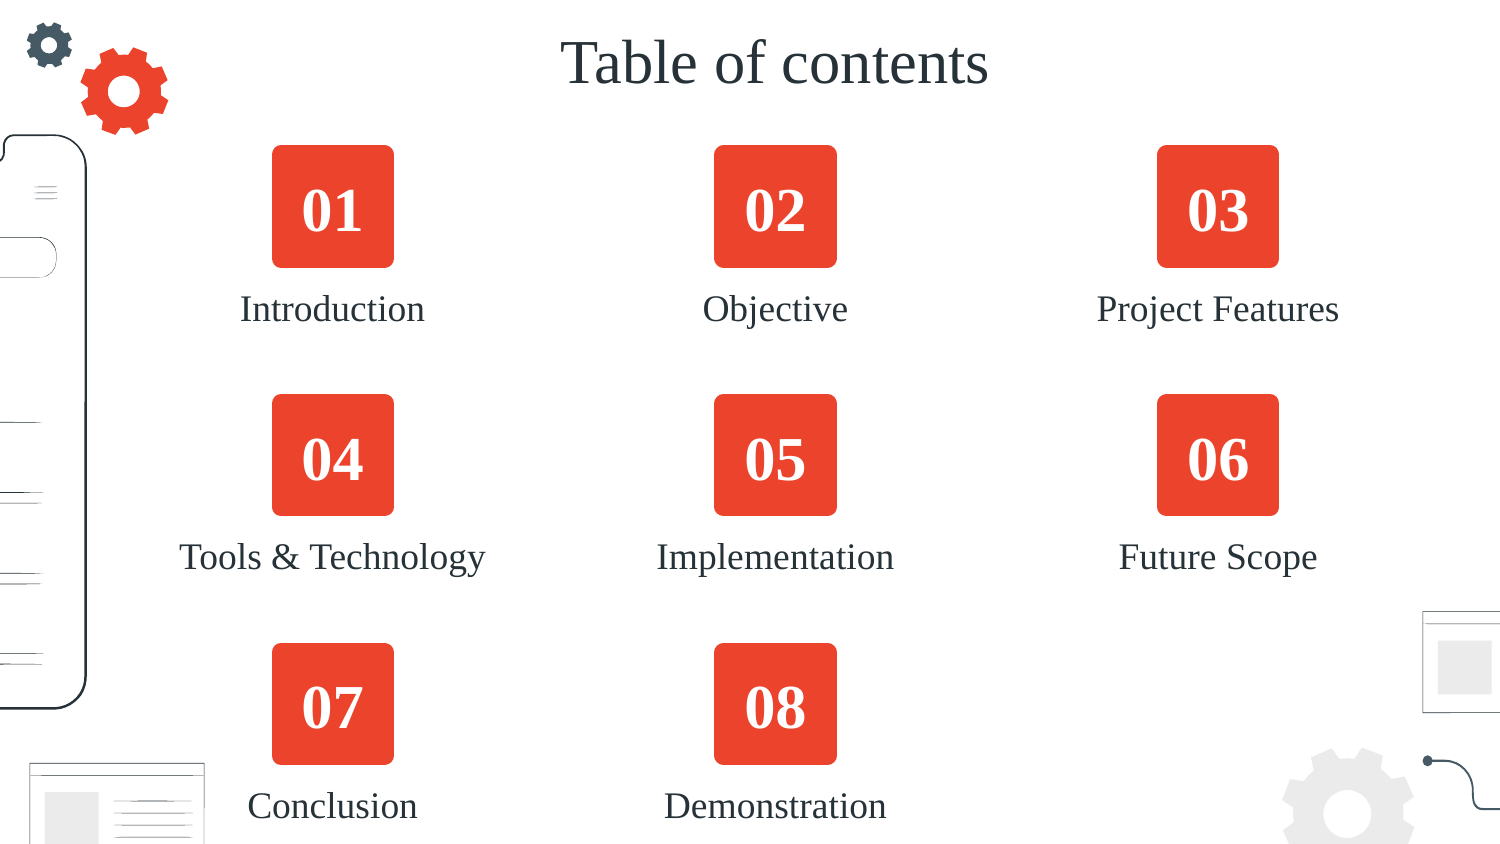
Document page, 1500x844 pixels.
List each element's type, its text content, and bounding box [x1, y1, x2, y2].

subtitle Future Scope [1029, 517, 1408, 595]
title 05 [714, 394, 837, 516]
subtitle Project Features [1029, 269, 1408, 348]
subtitle Introduction [143, 269, 522, 348]
title 04 [272, 394, 394, 516]
title Table of contents [143, 5, 1408, 100]
title 06 [1157, 394, 1279, 516]
title 01 [272, 145, 394, 268]
subtitle Conclusion [143, 765, 522, 844]
subtitle Implementation [586, 517, 965, 595]
title 08 [714, 643, 837, 765]
title 02 [714, 145, 837, 268]
subtitle Objective [586, 269, 965, 348]
subtitle Demonstration [586, 765, 965, 844]
subtitle Tools & Technology [143, 517, 522, 595]
title 07 [272, 643, 394, 765]
title 03 [1157, 145, 1279, 268]
